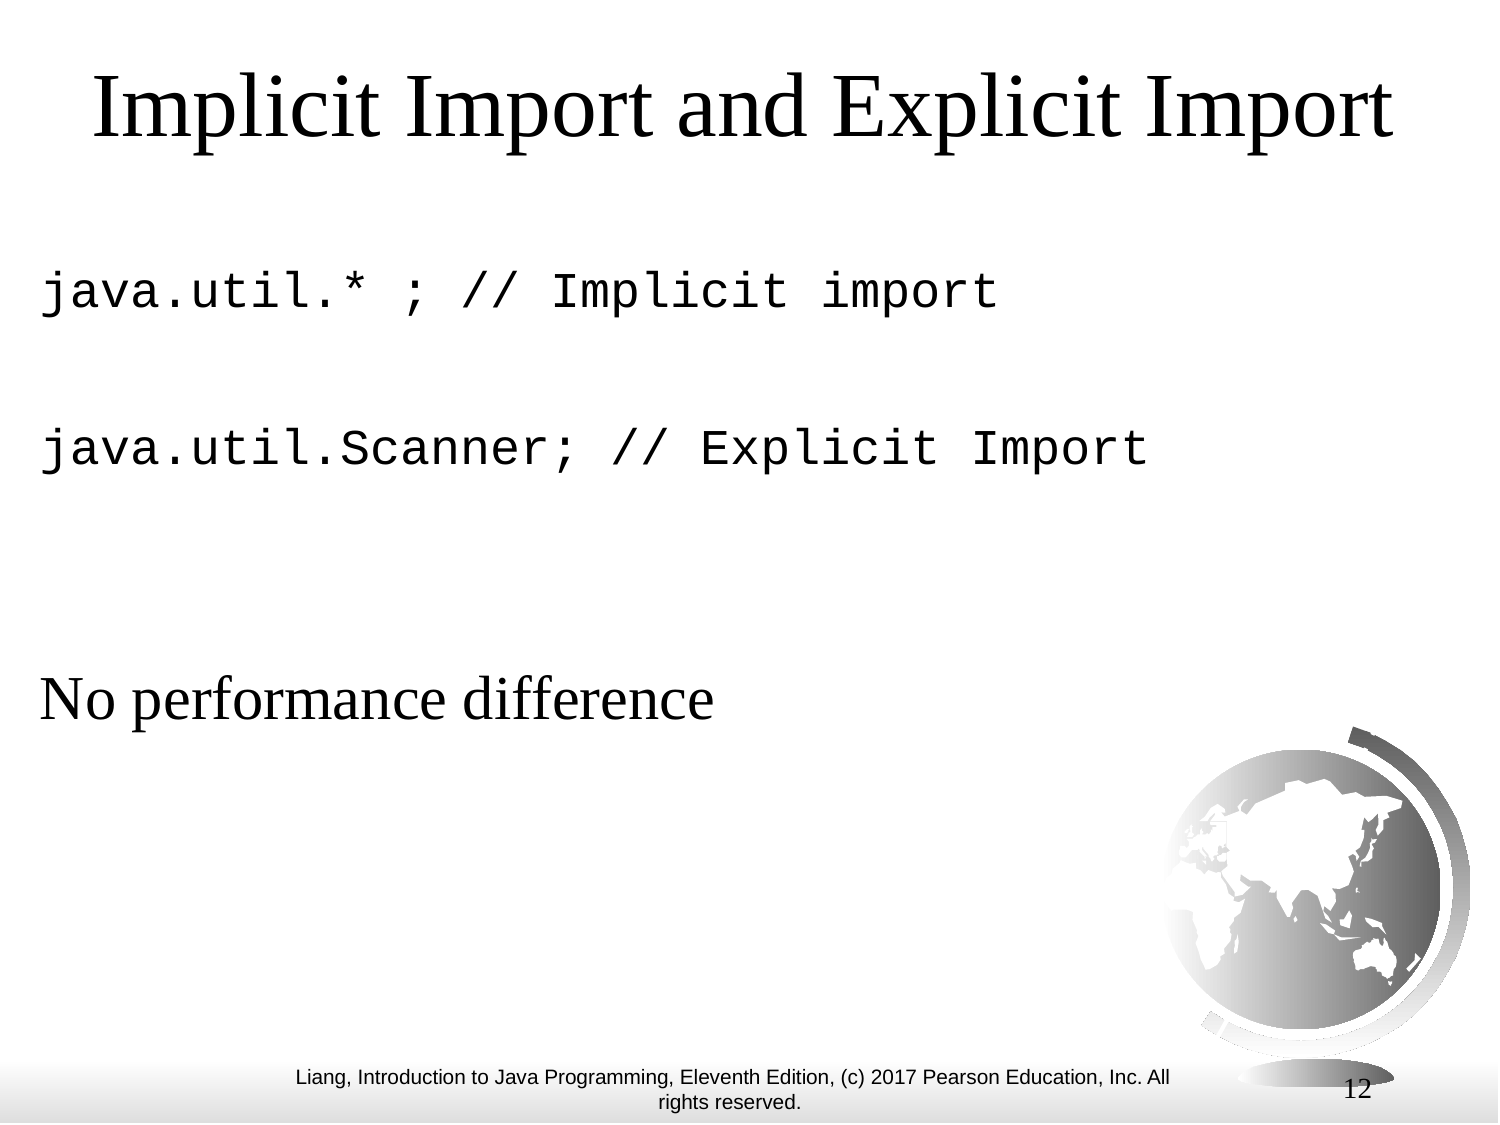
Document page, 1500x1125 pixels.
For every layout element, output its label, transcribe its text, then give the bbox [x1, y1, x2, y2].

slide_number 12 [1074, 1049, 1388, 1125]
list java.util.* ; // Implicit import java.util.Scanner; // Explicit Import No performance difference [24, 249, 1475, 963]
title Implicit Import and Explicit Import [50, 37, 1438, 163]
